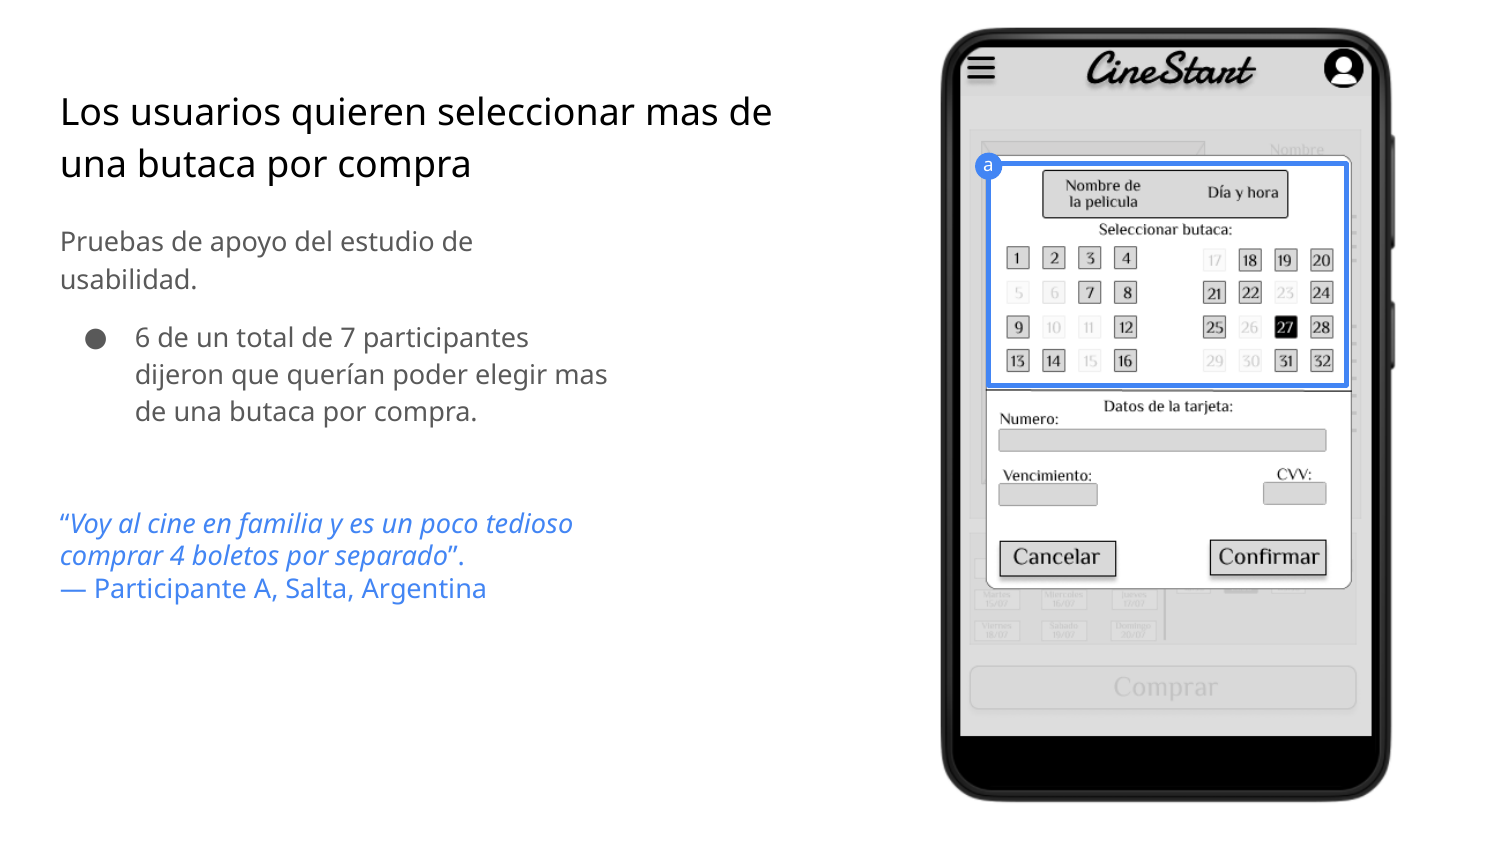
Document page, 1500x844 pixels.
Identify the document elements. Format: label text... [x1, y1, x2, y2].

picture [935, 7, 1404, 817]
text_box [967, 144, 1007, 184]
text_box Pruebas de apoyo del estudio de usabilidad. 6 de un total de 7 participantes dijeron que querían poder elegir mas de una butaca por compra. “Voy al cine en familia y es un poco tedioso comprar 4 boletos por separado”. — Participante A, Salta, Argentina [44, 204, 634, 639]
text_box Los usuarios quieren seleccionar mas de una butaca por compra [44, 66, 795, 160]
